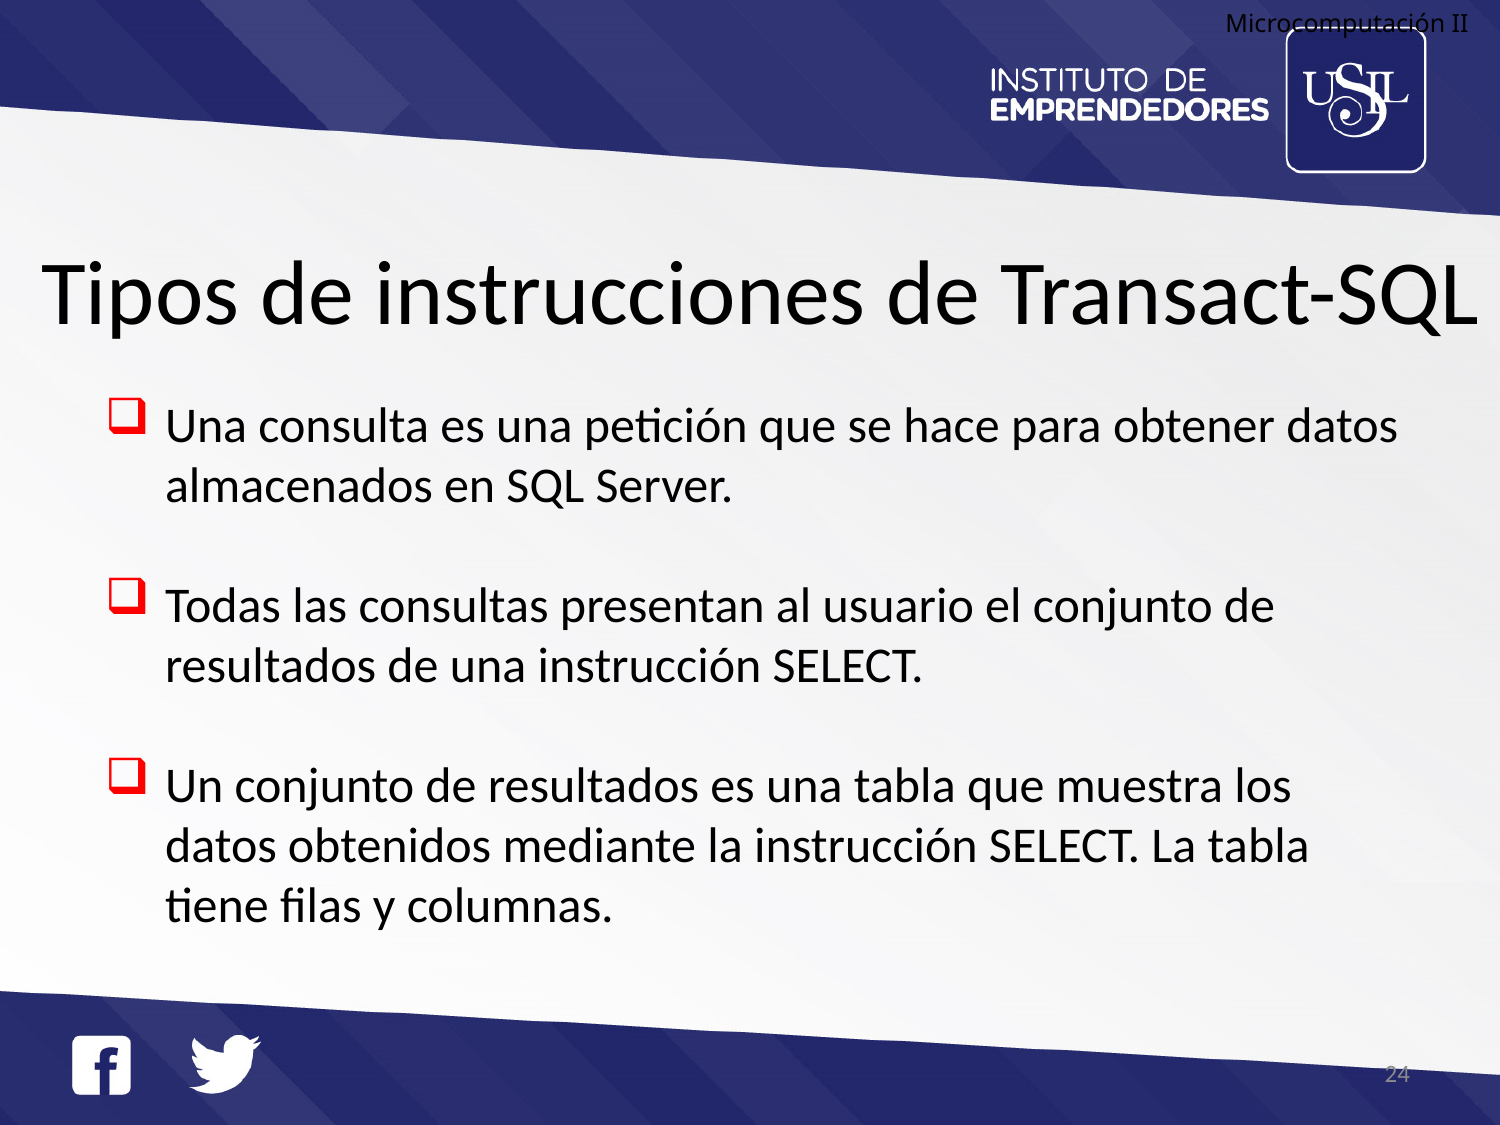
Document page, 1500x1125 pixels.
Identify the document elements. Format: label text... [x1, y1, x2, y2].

text_box Microcomputación II [1210, 0, 1500, 45]
slide_number 24 [1074, 1042, 1425, 1103]
picture [0, 0, 1500, 1125]
text_box Tipos de instrucciones de Transact-SQL [26, 225, 1500, 350]
text_box Una consulta es una petición que se hace para obtener datos almacenados en SQL Server. Todas las consultas presentan al usuario el conjunto de resultados de una instrucción SELECT. Un conjunto de resultados es una tabla que muestra los datos obtenidos mediante la instrucción SELECT. La tabla tiene filas y columnas. [90, 385, 1425, 940]
